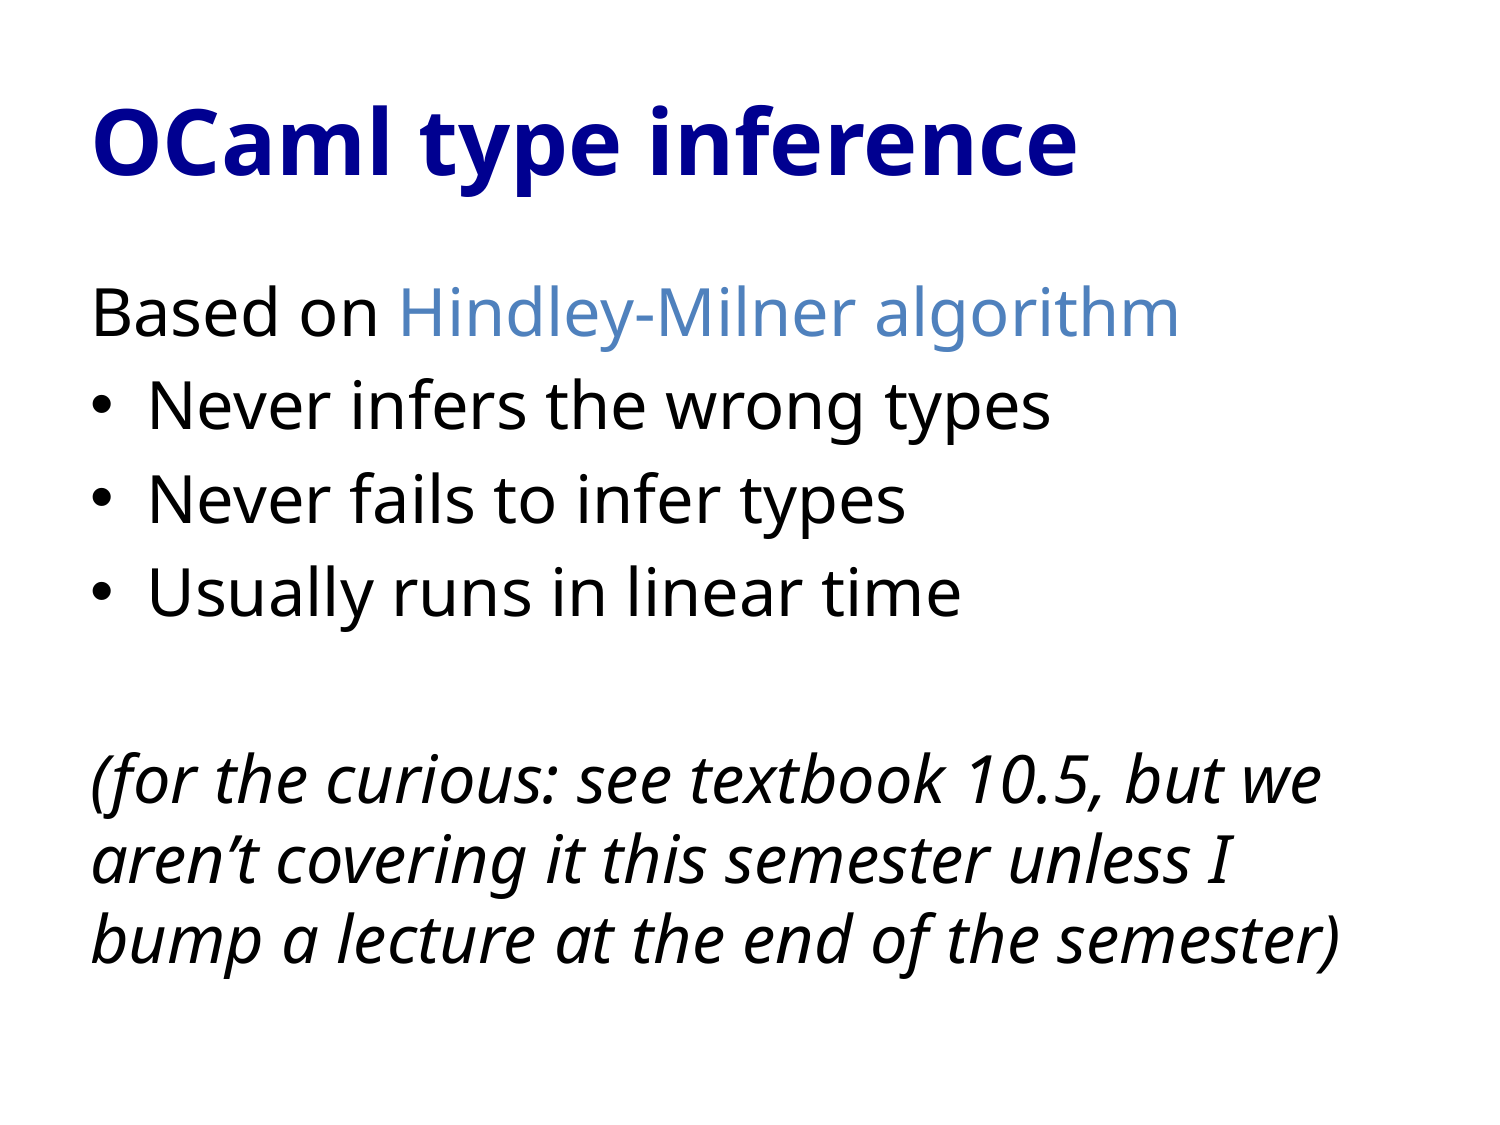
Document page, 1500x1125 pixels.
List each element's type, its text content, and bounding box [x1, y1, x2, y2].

title OCaml type inference [75, 45, 1425, 233]
list Based on Hindley-Milner algorithm Never infers the wrong types Never fails to infer types Usually runs in linear time (for the curious: see textbook 10.5, but we aren’t covering it this semester unless I bump a lecture at the end of the semester) [75, 262, 1425, 1005]
